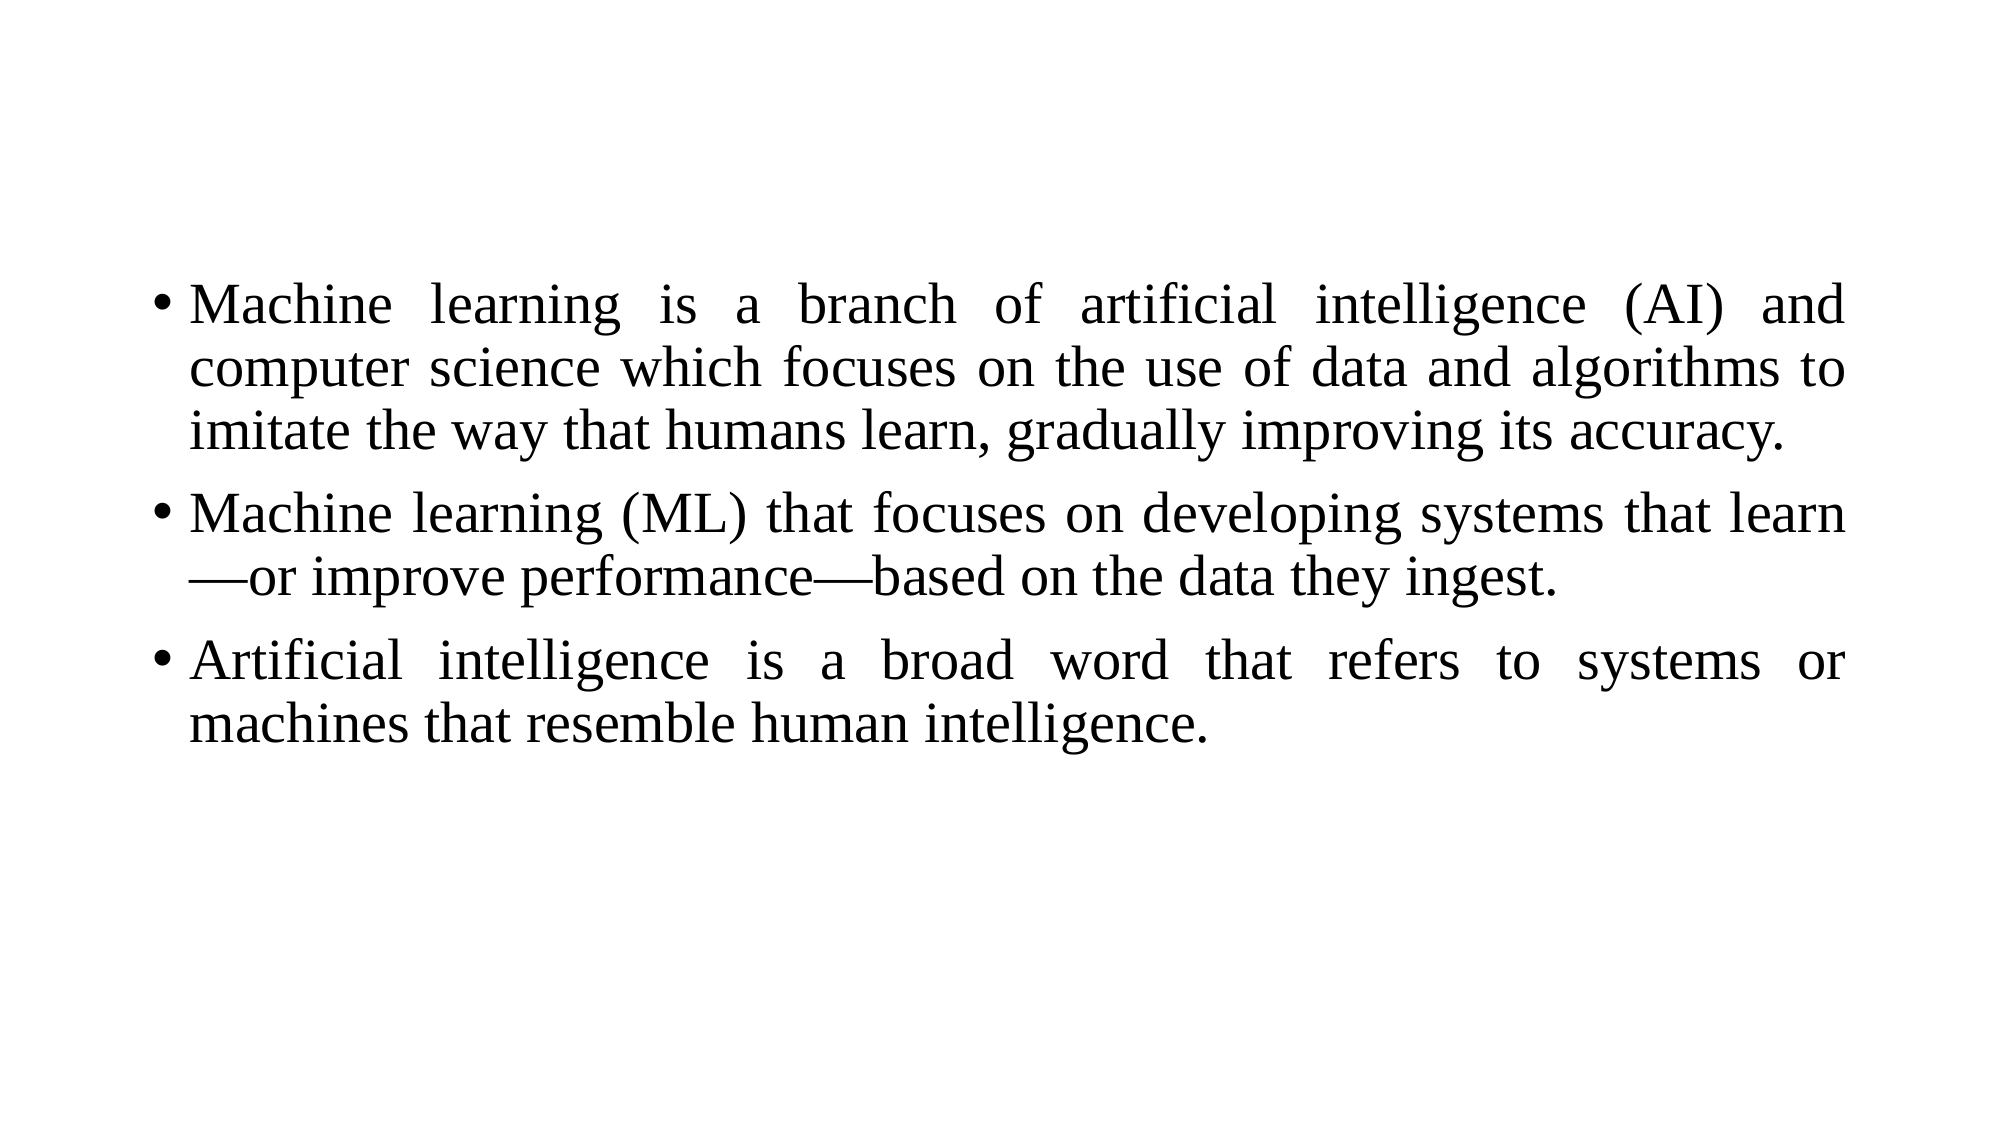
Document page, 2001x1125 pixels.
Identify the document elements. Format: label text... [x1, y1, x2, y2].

list Machine learning is a branch of artificial intelligence (AI) and computer science which focuses on the use of data and algorithms to imitate the way that humans learn, gradually improving its accuracy. Machine learning (ML) that focuses on developing systems that learn—or improve performance—based on the data they ingest. Artificial intelligence is a broad word that refers to systems or machines that resemble human intelligence. [137, 265, 1863, 1014]
